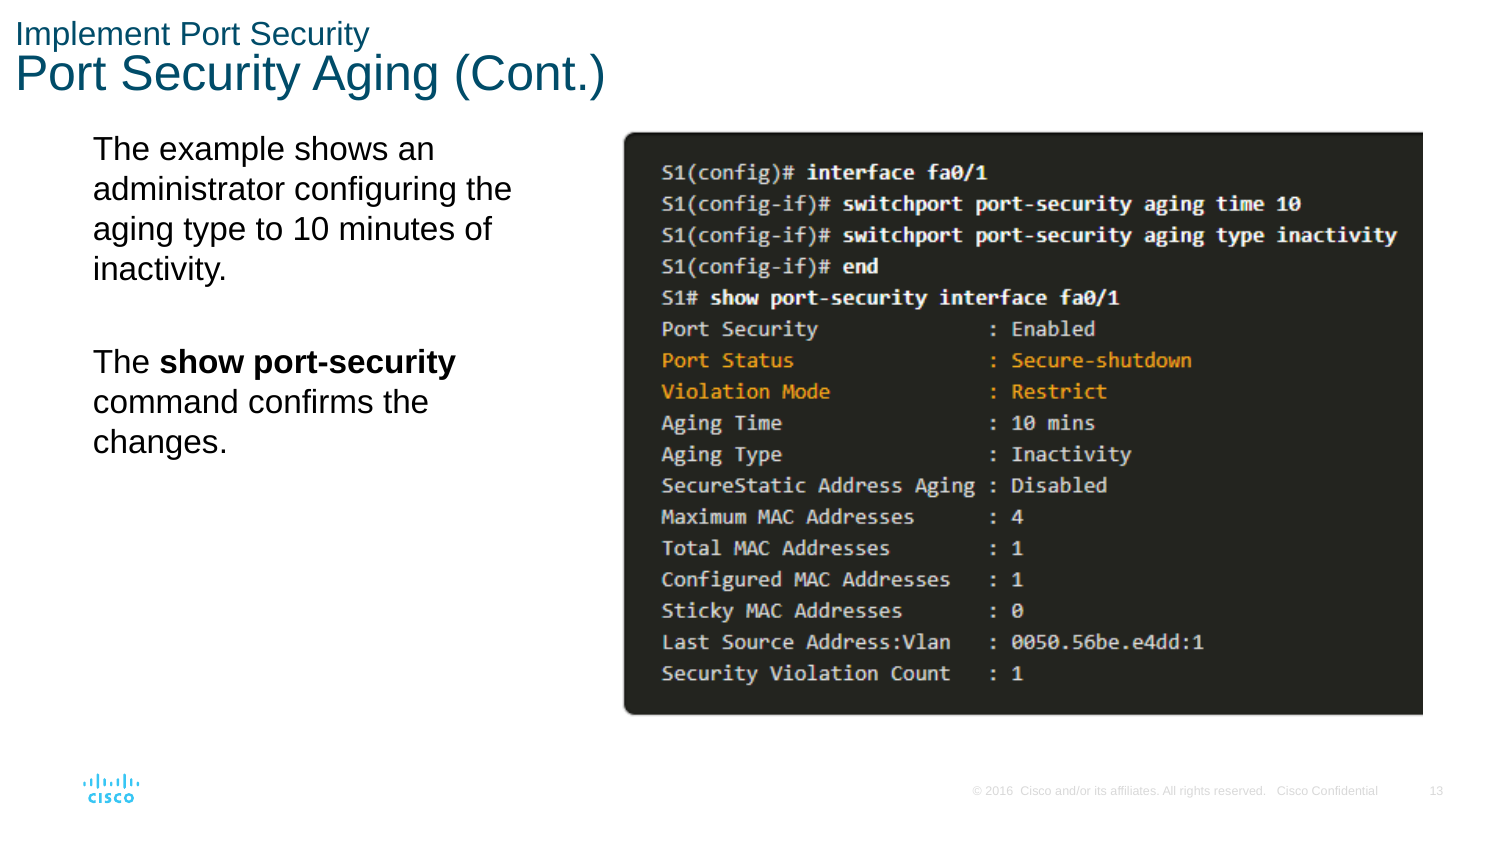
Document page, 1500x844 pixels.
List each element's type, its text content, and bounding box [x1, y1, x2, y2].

title Implement Port Security Port Security Aging (Cont.) [0, 0, 1369, 121]
list The example shows an administrator configuring the aging type to 10 minutes of inactivity. The show port-security command confirms the changes. interface command to verify the configuration. [77, 120, 578, 726]
picture [615, 125, 1423, 726]
